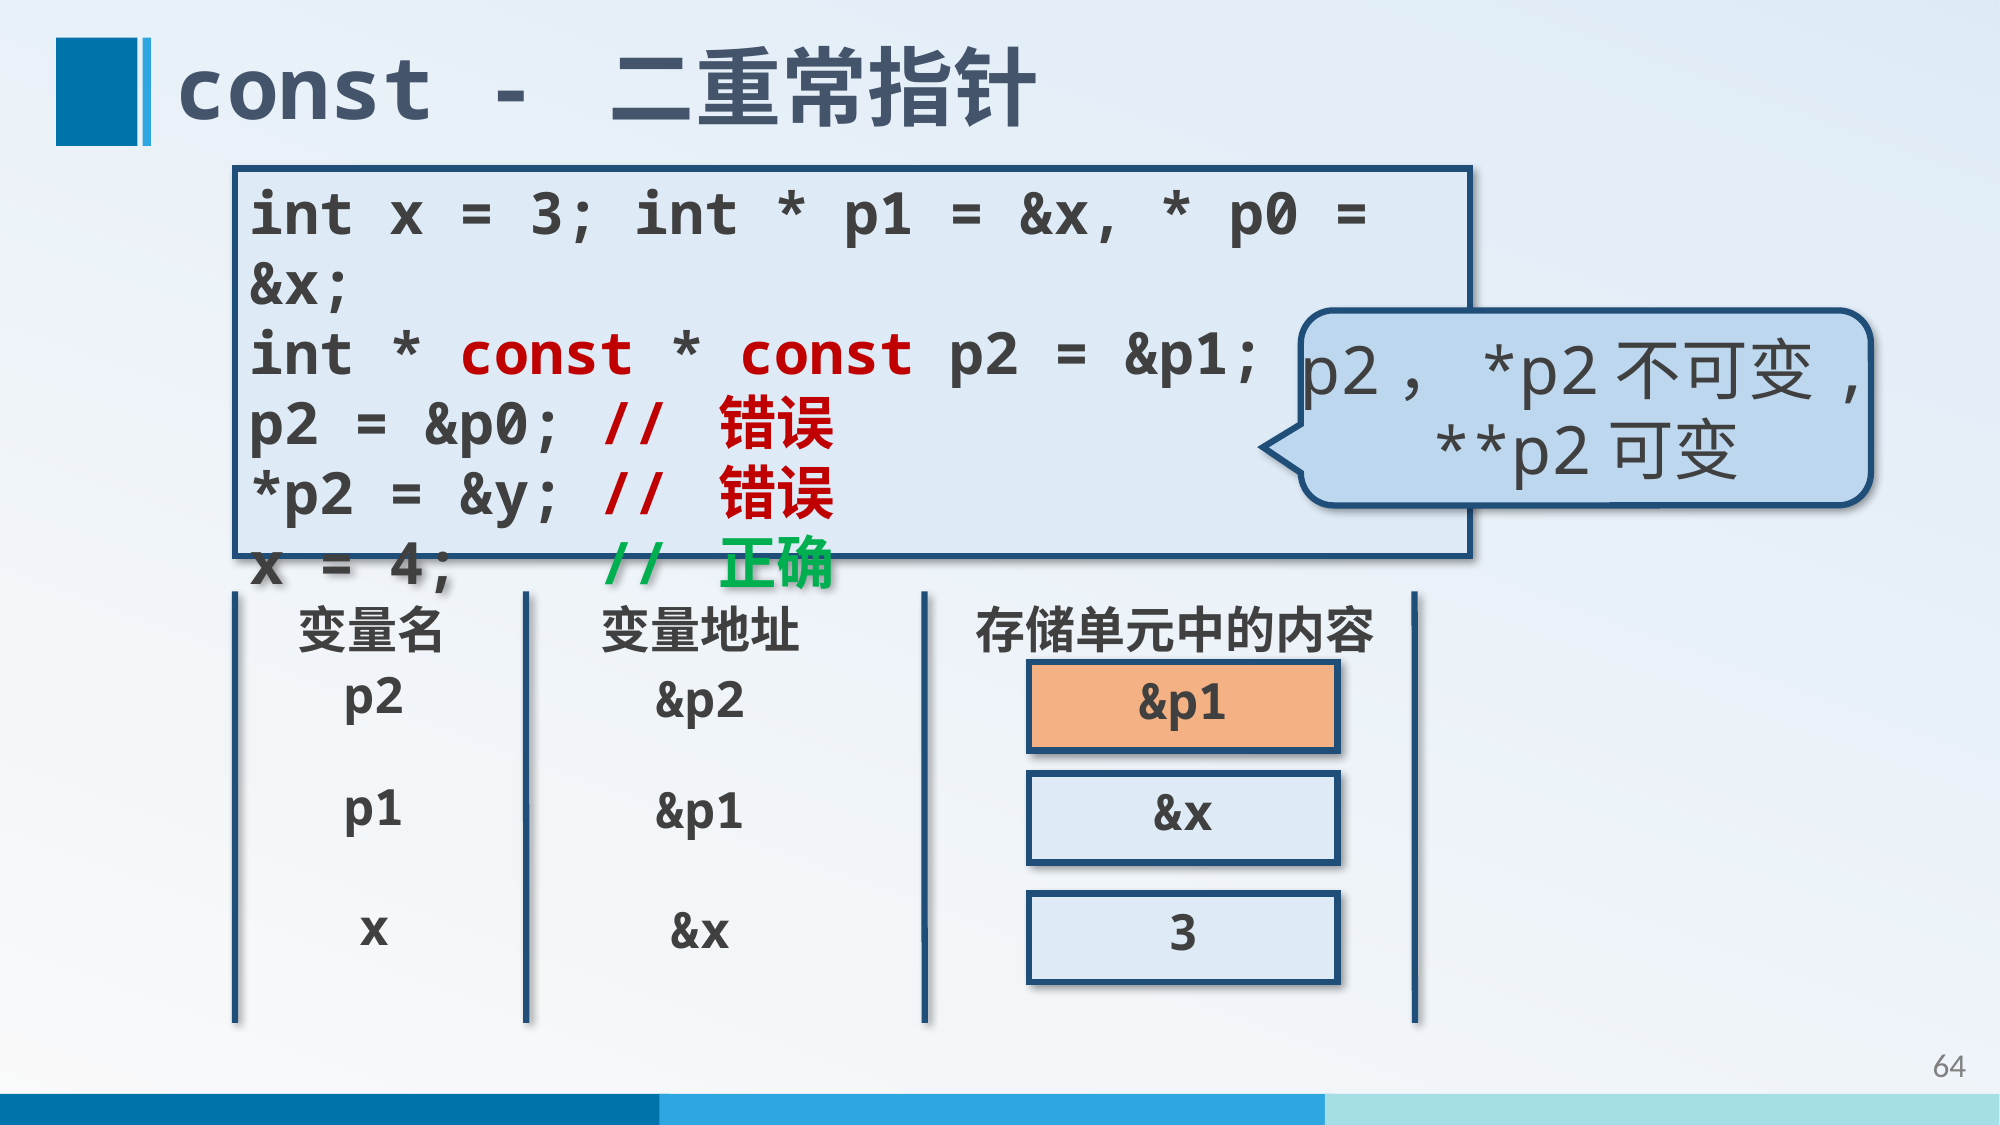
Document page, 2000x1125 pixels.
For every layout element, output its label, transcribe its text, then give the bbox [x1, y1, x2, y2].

text_box p2，*p2不可变, **p2可变 [1262, 310, 1871, 506]
text_box &x [1029, 773, 1338, 863]
text_box p2 [271, 656, 477, 746]
text_box x [271, 888, 477, 977]
title const - 二重常指针 [160, 37, 1791, 146]
text_box 变量地址 [545, 591, 856, 681]
text_box 变量名 [282, 591, 489, 681]
text_box &x [546, 891, 856, 981]
text_box 3 [1029, 893, 1338, 983]
text_box [200, 591, 1160, 1037]
text_box int x = 3; int * p1 = &x, * p0 = &x; int * const * const p2 = &p1; p2 = &p0; // 错误 *p2 = &y; // 错误 x = 4; // 正确 [234, 168, 1471, 557]
text_box &p2 [546, 681, 856, 749]
text_box 存储单元中的内容 [960, 591, 1415, 681]
text_box p1 [271, 768, 477, 858]
text_box &p1 [546, 771, 856, 861]
text_box &p1 [1029, 681, 1338, 751]
